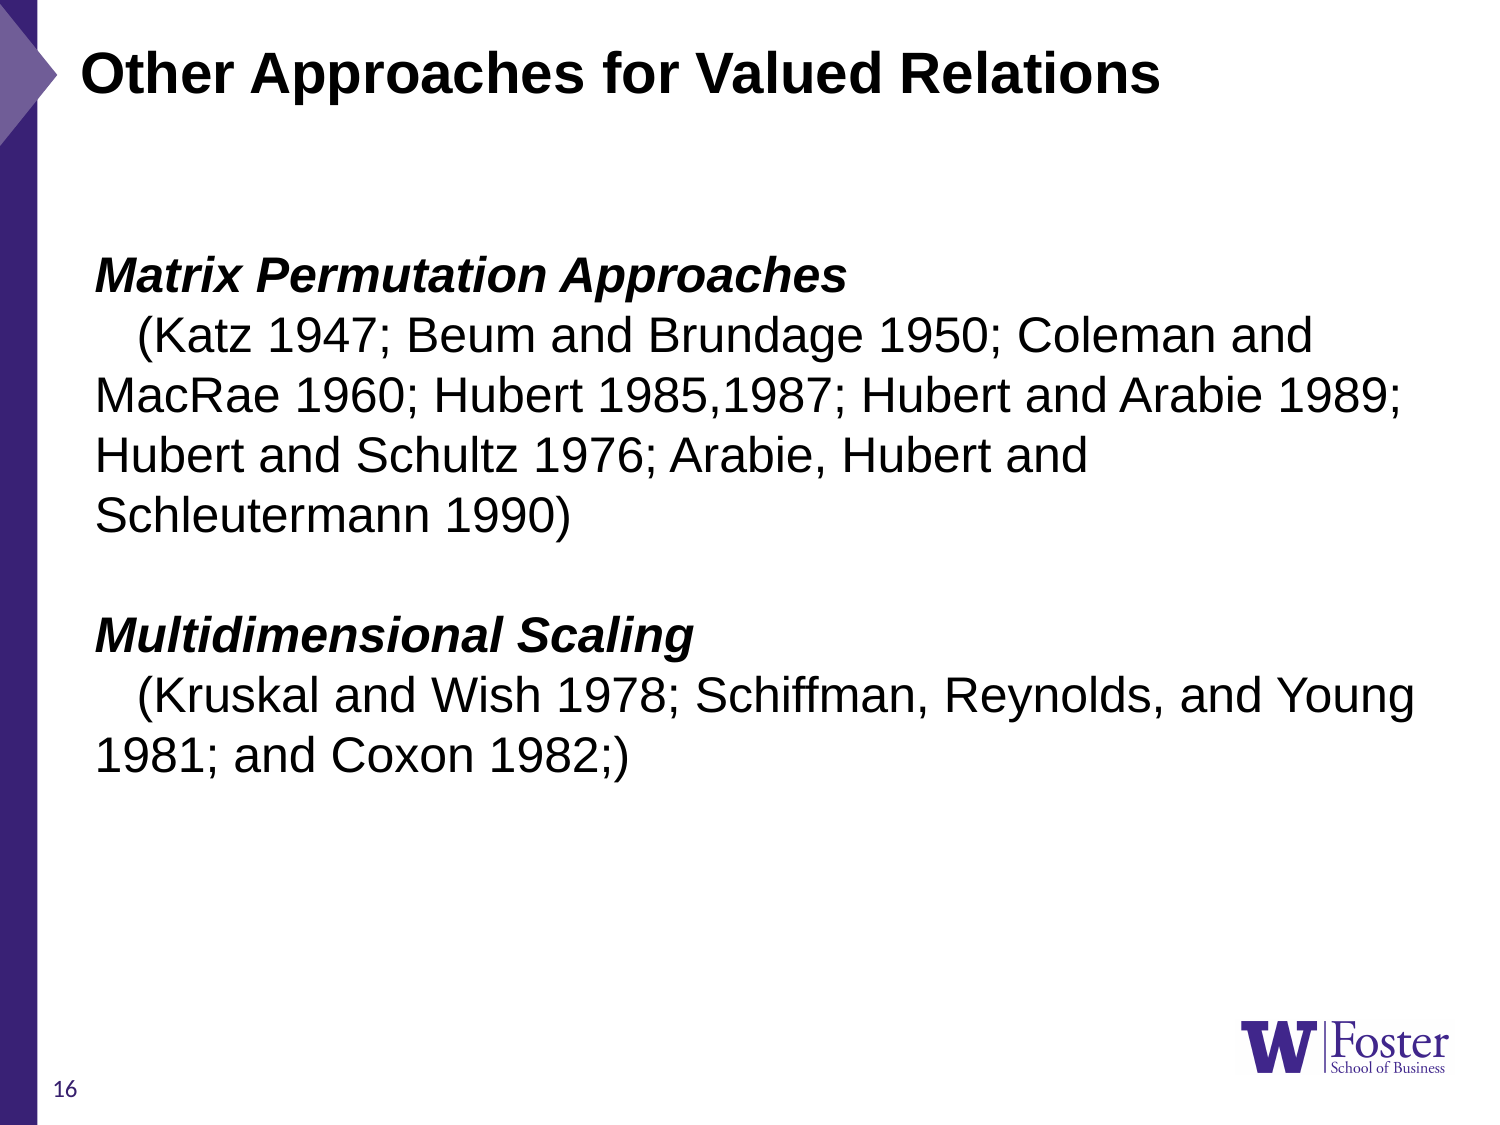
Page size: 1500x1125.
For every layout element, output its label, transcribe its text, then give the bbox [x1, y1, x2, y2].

picture [1235, 1019, 1455, 1075]
slide_number 16 [37, 1065, 388, 1125]
list Matrix Permutation Approaches (Katz 1947; Beum and Brundage 1950; Coleman and MacRae 1960; Hubert 1985,1987; Hubert and Arabie 1989; Hubert and Schultz 1976; Arabie, Hubert and Schleutermann 1990) Multidimensional Scaling (Kruskal and Wish 1978; Schiffman, Reynolds, and Young 1981; and Coxon 1982;) [79, 235, 1452, 911]
title Other Approaches for Valued Relations [64, 18, 1352, 113]
